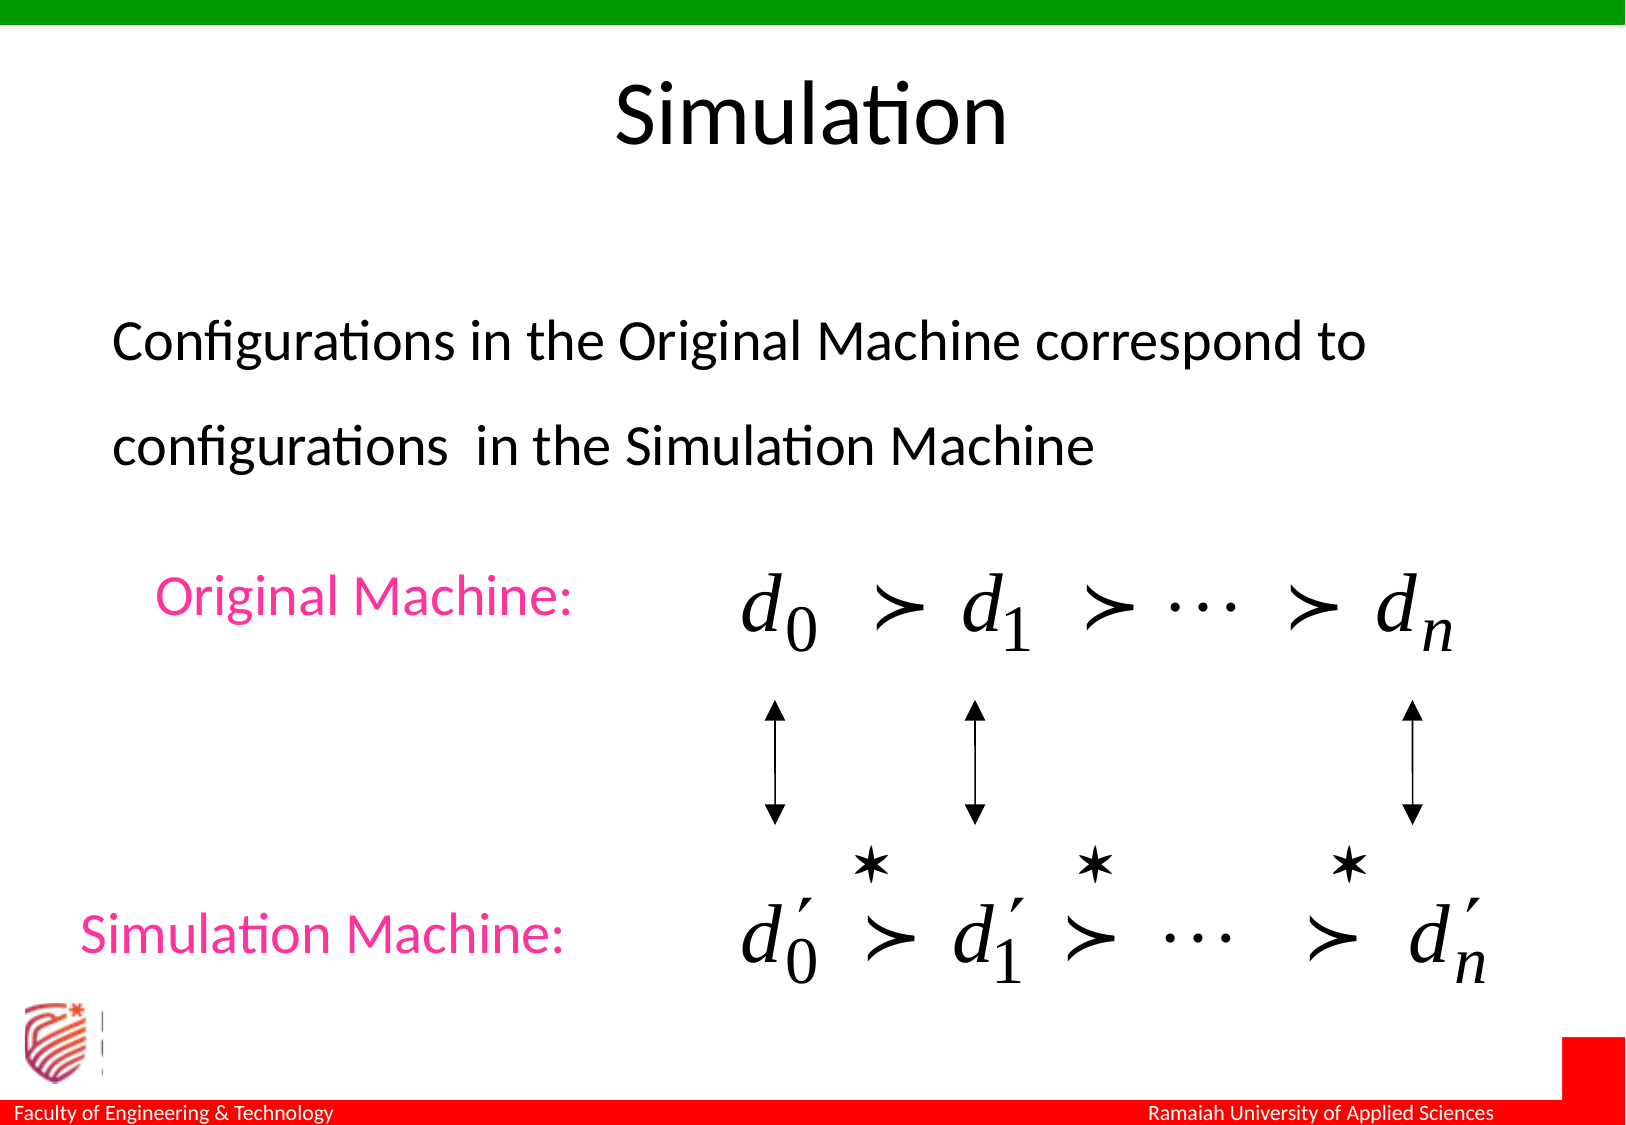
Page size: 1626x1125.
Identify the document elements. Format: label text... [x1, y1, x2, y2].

text_box Original Machine: [140, 549, 589, 635]
text_box [764, 699, 786, 823]
text_box [1402, 699, 1423, 823]
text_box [737, 562, 1459, 659]
text_box Simulation Machine: [65, 887, 582, 973]
text_box Simulation [81, 45, 1544, 233]
text_box [964, 699, 986, 823]
text_box Configurations in the Original Machine correspond to configurations in the Simulation Machine [97, 260, 1525, 485]
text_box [737, 824, 1492, 990]
picture [24, 1003, 104, 1084]
